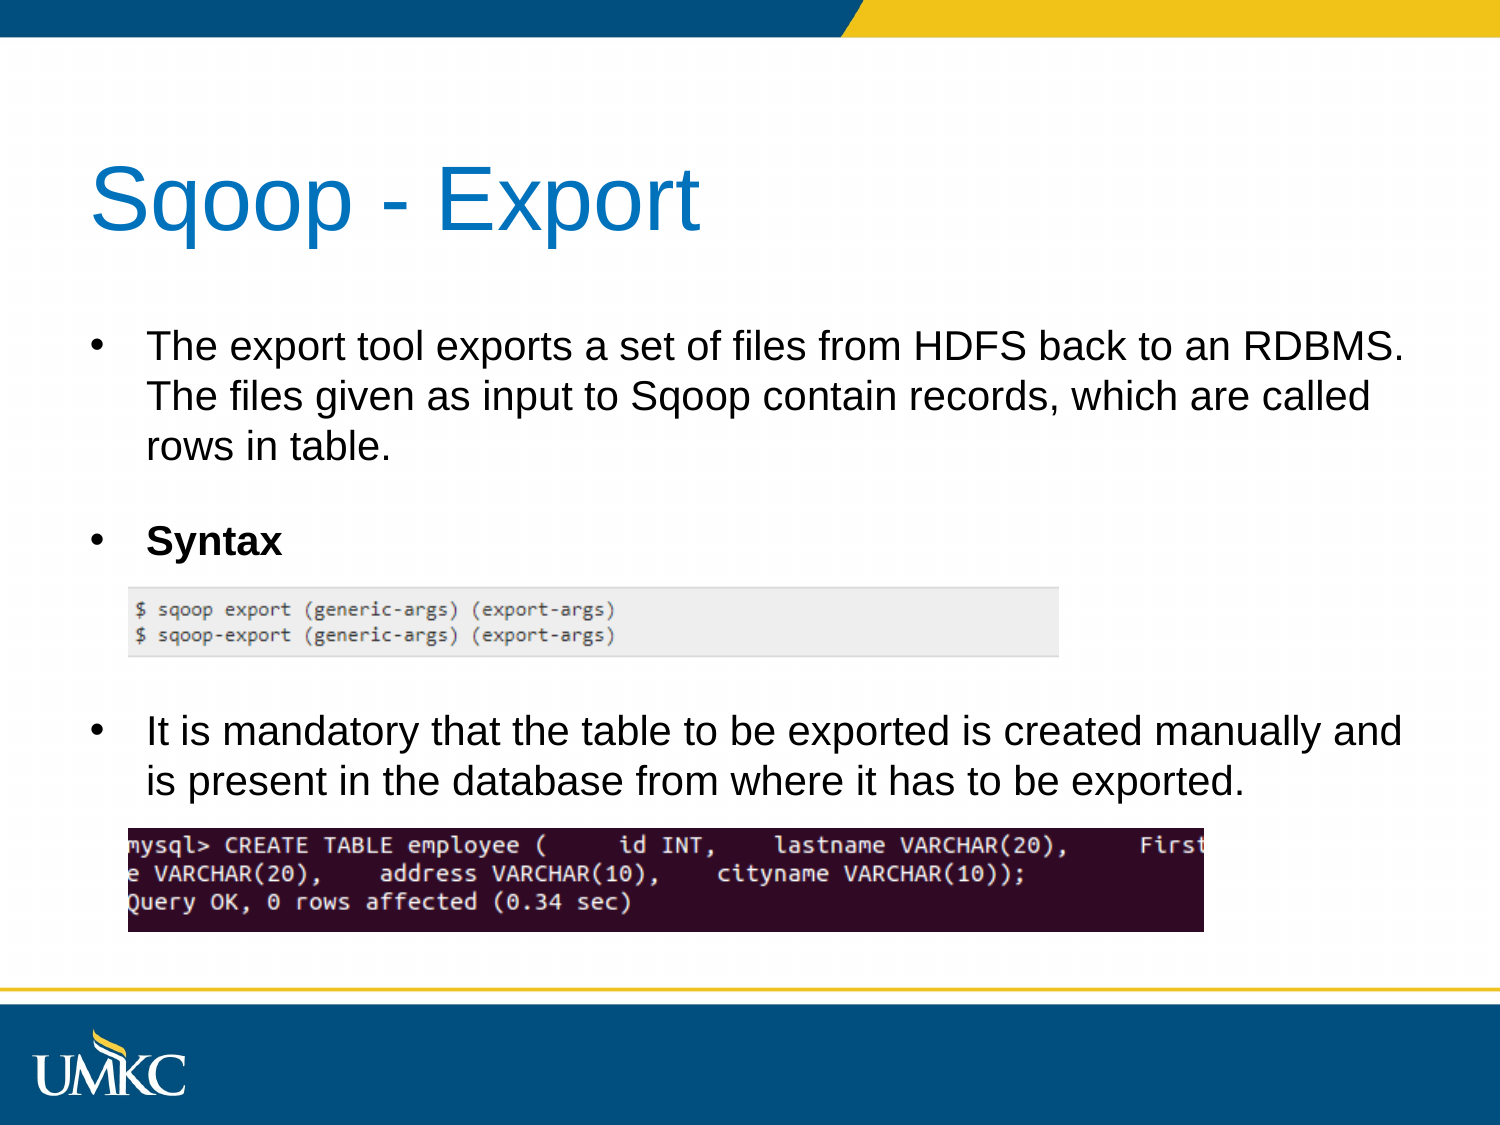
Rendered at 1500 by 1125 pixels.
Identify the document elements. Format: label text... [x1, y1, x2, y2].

text_box Sqoop - Export [75, 123, 1425, 265]
picture [0, 0, 1500, 1125]
text_box The export tool exports a set of files from HDFS back to an RDBMS. The files given as input to Sqoop contain records, which are called rows in table. Syntax It is mandatory that the table to be exported is created manually and is present in the database from where it has to be exported. [75, 311, 1425, 1005]
